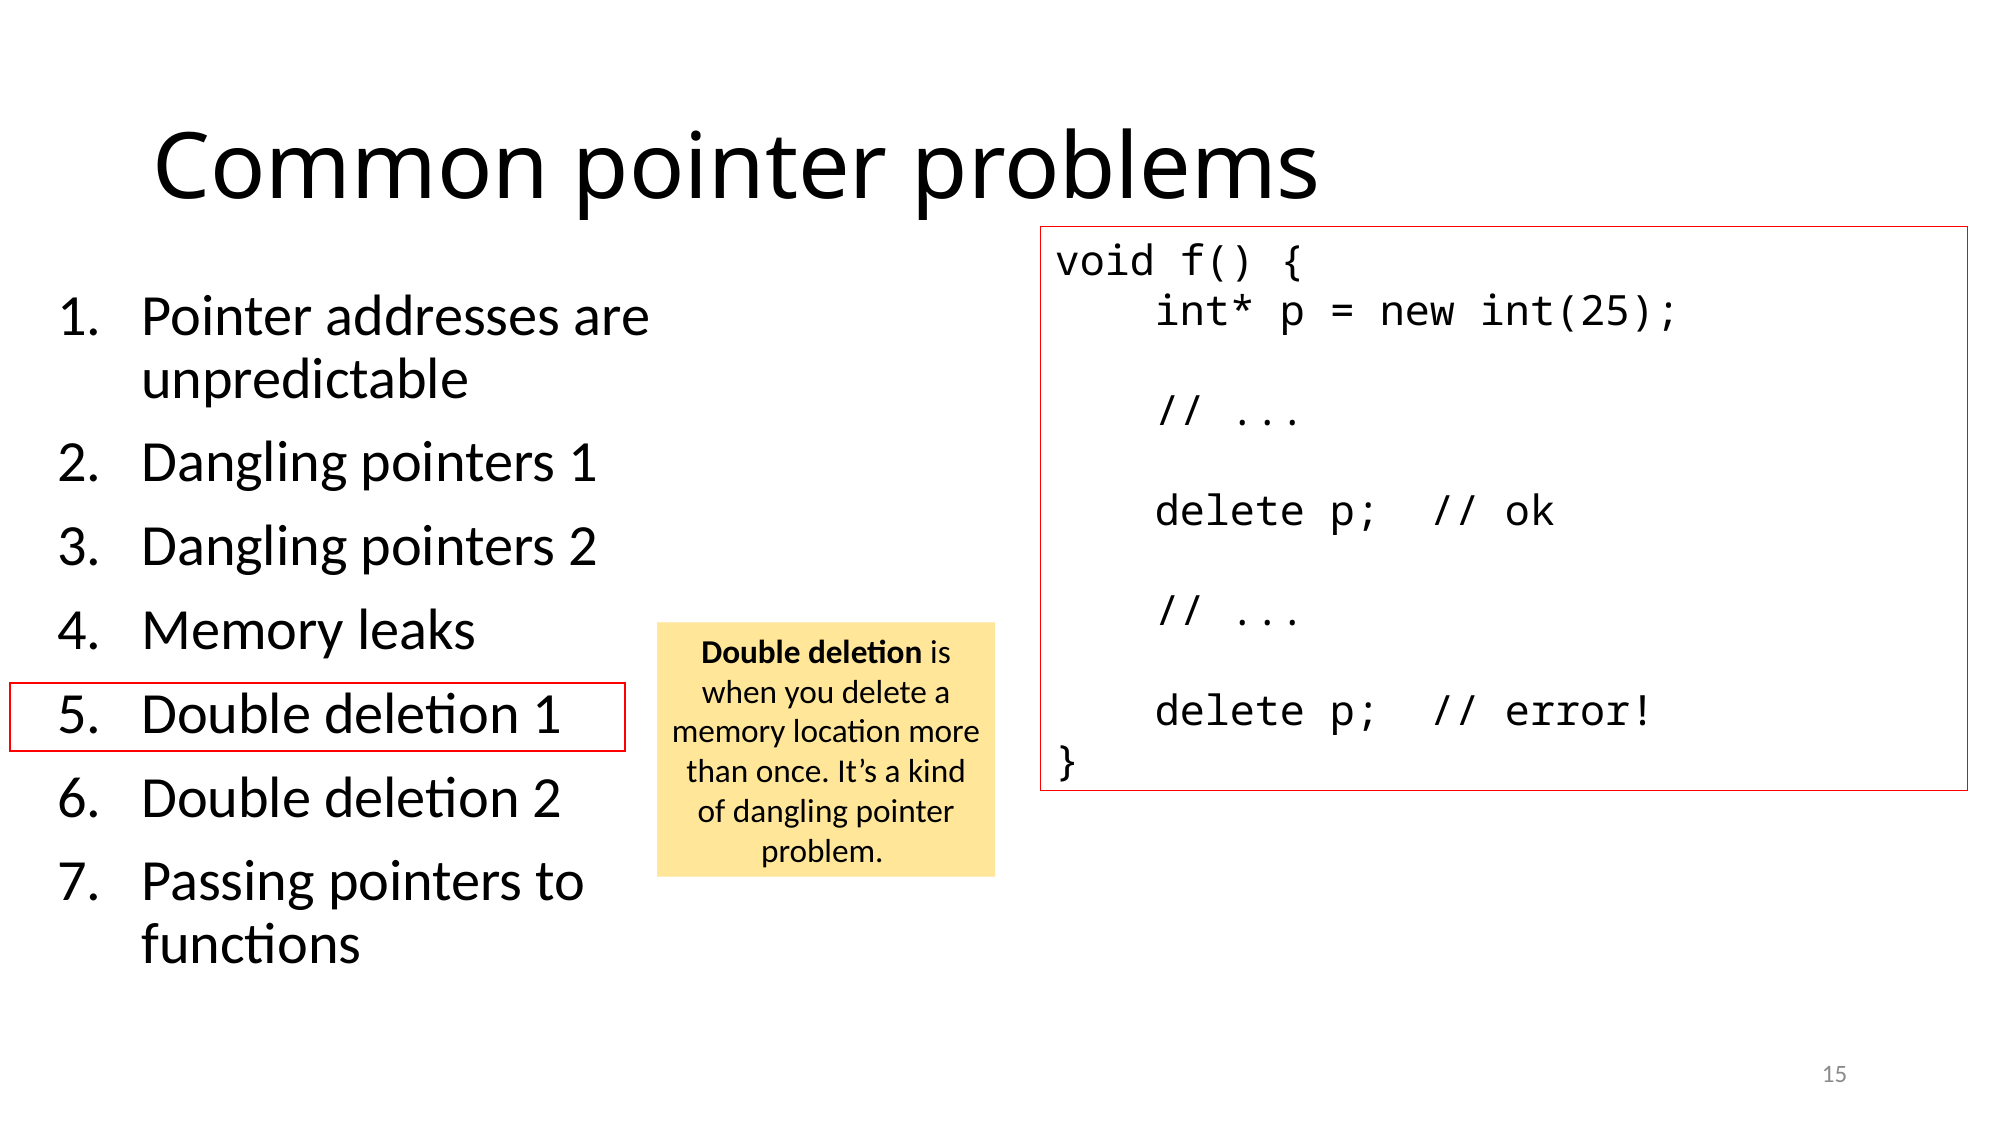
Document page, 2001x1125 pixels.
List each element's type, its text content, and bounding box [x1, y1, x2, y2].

slide_number 15 [1412, 1042, 1863, 1103]
list Pointer addresses are unpredictable Dangling pointers 1 Dangling pointers 2 Memory leaks Double deletion 1 Double deletion 2 Passing pointers to functions [42, 277, 683, 992]
text_box void f() { int* p = new int(25); // ... delete p; // ok // ... delete p; // error! } [1040, 226, 1968, 791]
text_box [9, 682, 626, 752]
text_box Double deletion is when you delete a memory location more than once. It’s a kind of dangling pointer problem. [657, 622, 996, 877]
title Common pointer problems [137, 59, 1863, 278]
